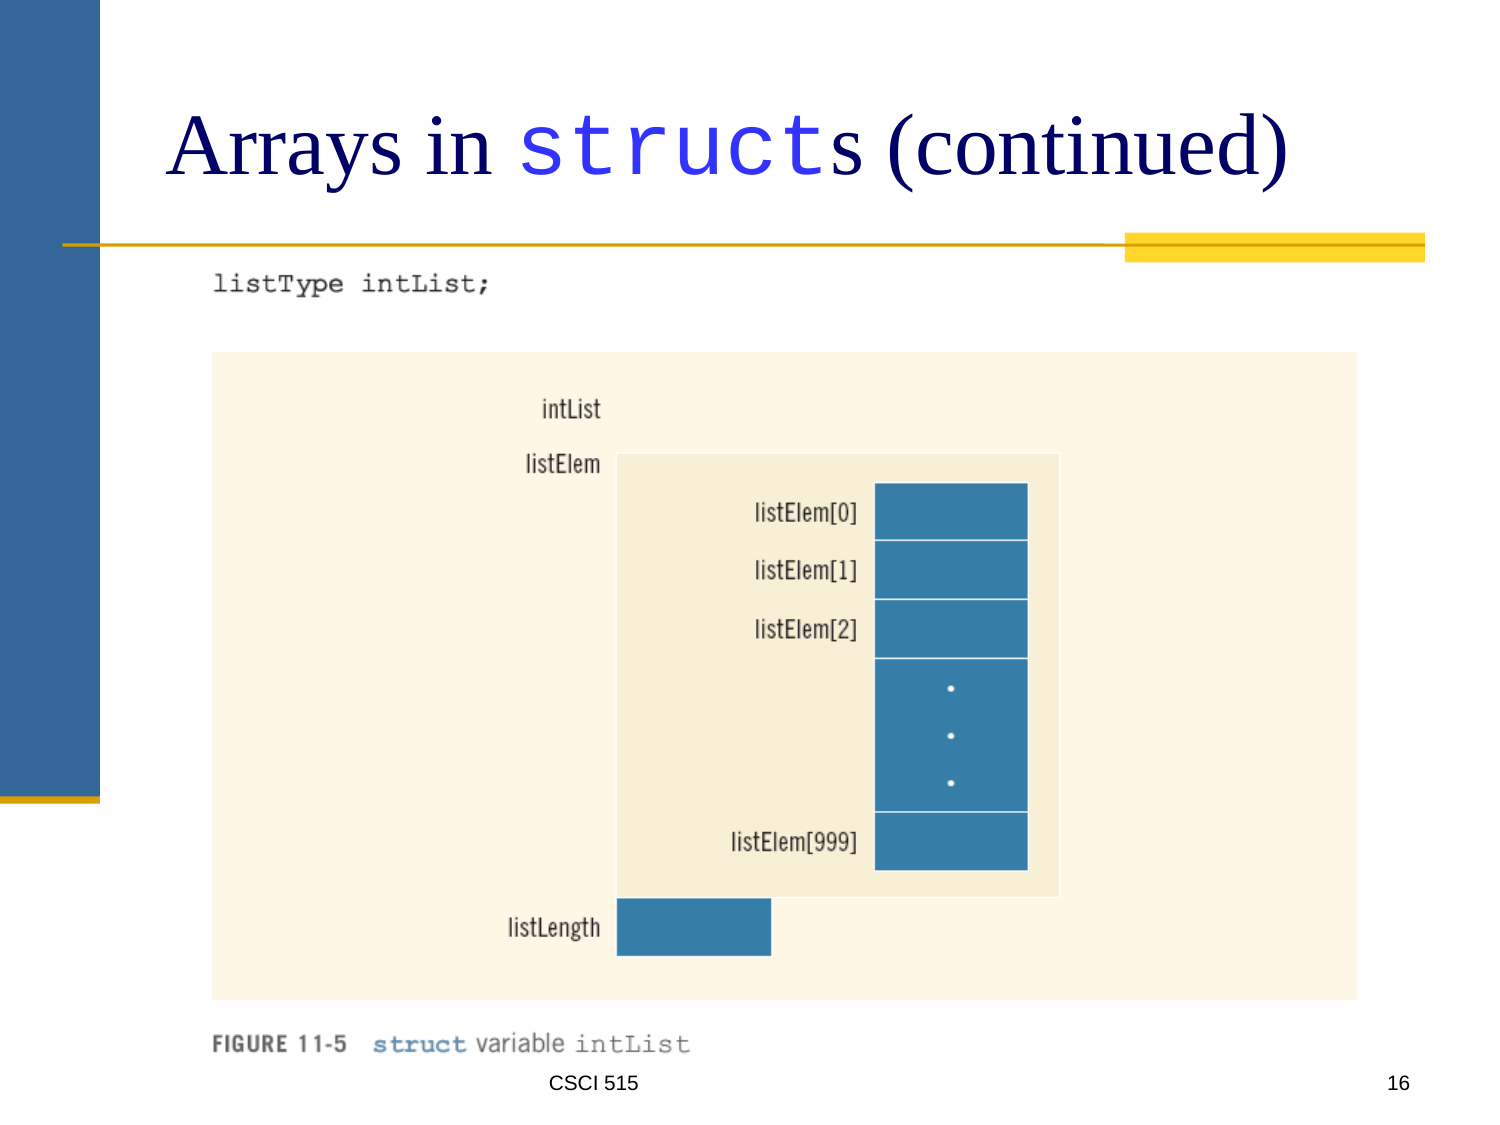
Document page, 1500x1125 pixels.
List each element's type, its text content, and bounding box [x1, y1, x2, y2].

slide_number 16 [1112, 1062, 1426, 1101]
footer CSCI 515 [149, 1062, 1038, 1101]
title Arrays in structs (continued) [149, 45, 1426, 234]
picture [201, 265, 1365, 1063]
